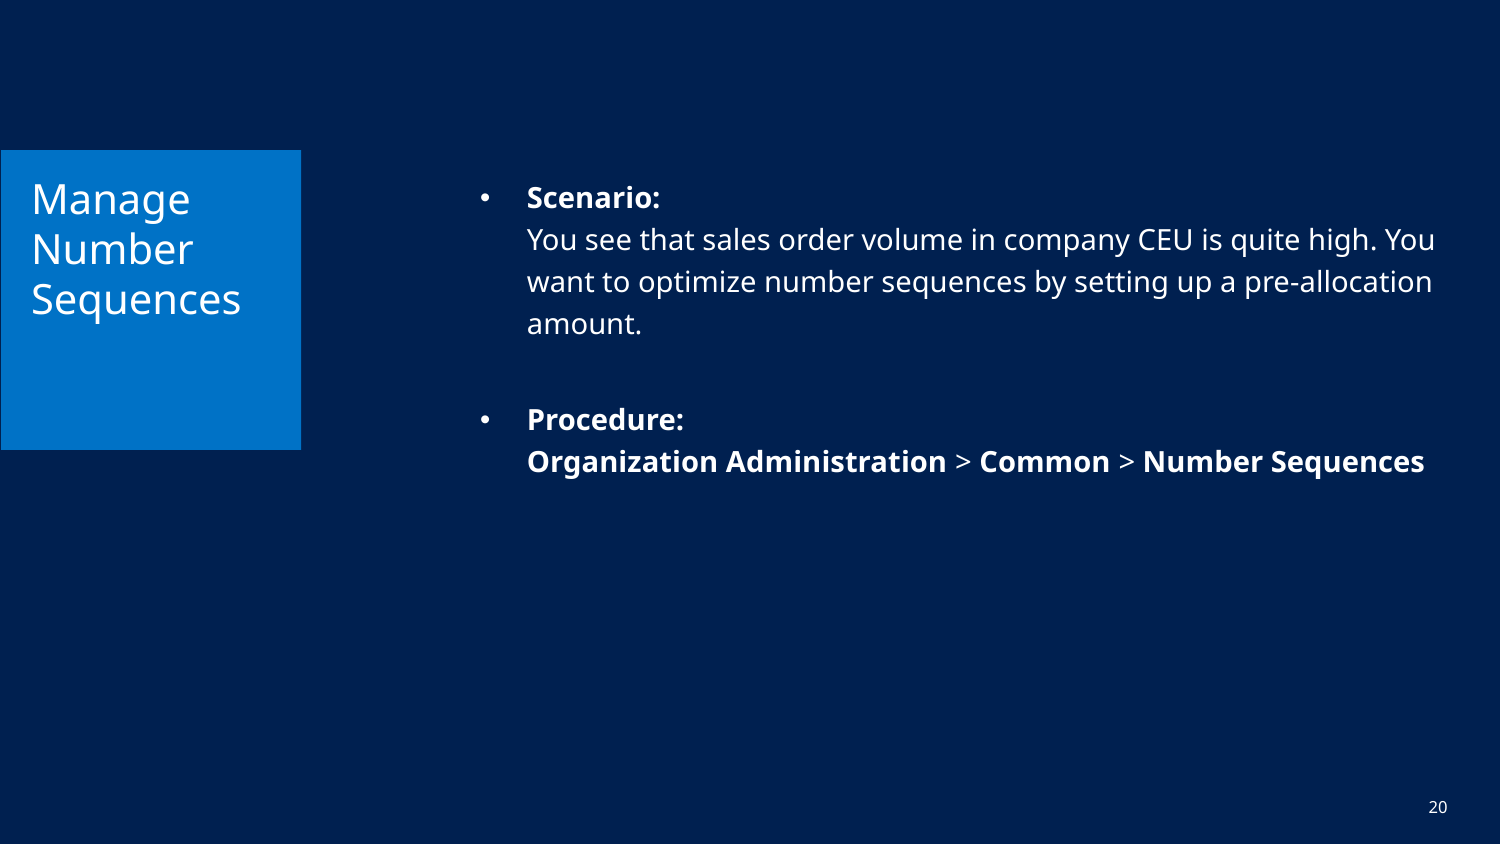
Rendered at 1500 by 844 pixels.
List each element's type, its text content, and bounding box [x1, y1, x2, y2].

list Scenario: You see that sales order volume in company CEU is quite high. You want to optimize number sequences by setting up a pre-allocation amount. Procedure: Organization Administration > Common > Number Sequences [450, 150, 1463, 772]
slide_number 20 [1112, 782, 1463, 827]
title Manage Number Sequences [1, 150, 302, 450]
